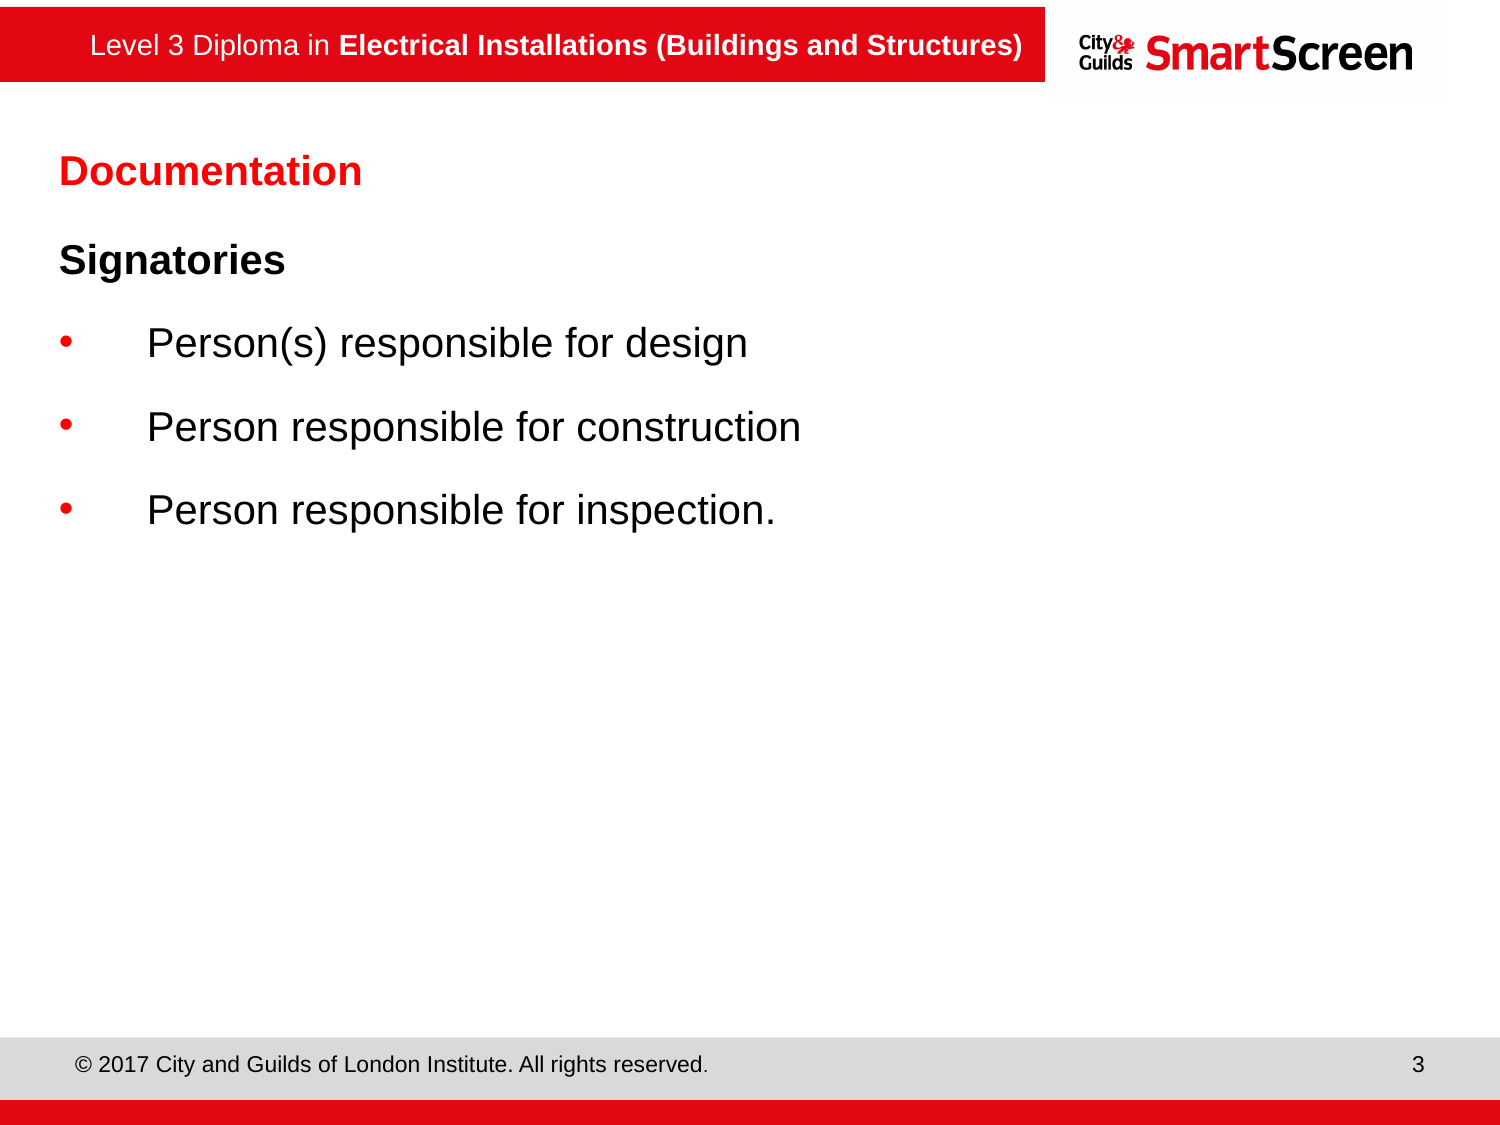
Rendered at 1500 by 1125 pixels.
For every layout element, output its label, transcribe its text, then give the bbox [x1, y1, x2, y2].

list Signatories Person(s) responsible for design Person responsible for construction Person responsible for inspection. [0, 224, 1500, 1006]
title Documentation [0, 137, 1500, 201]
picture [1045, 0, 1446, 106]
